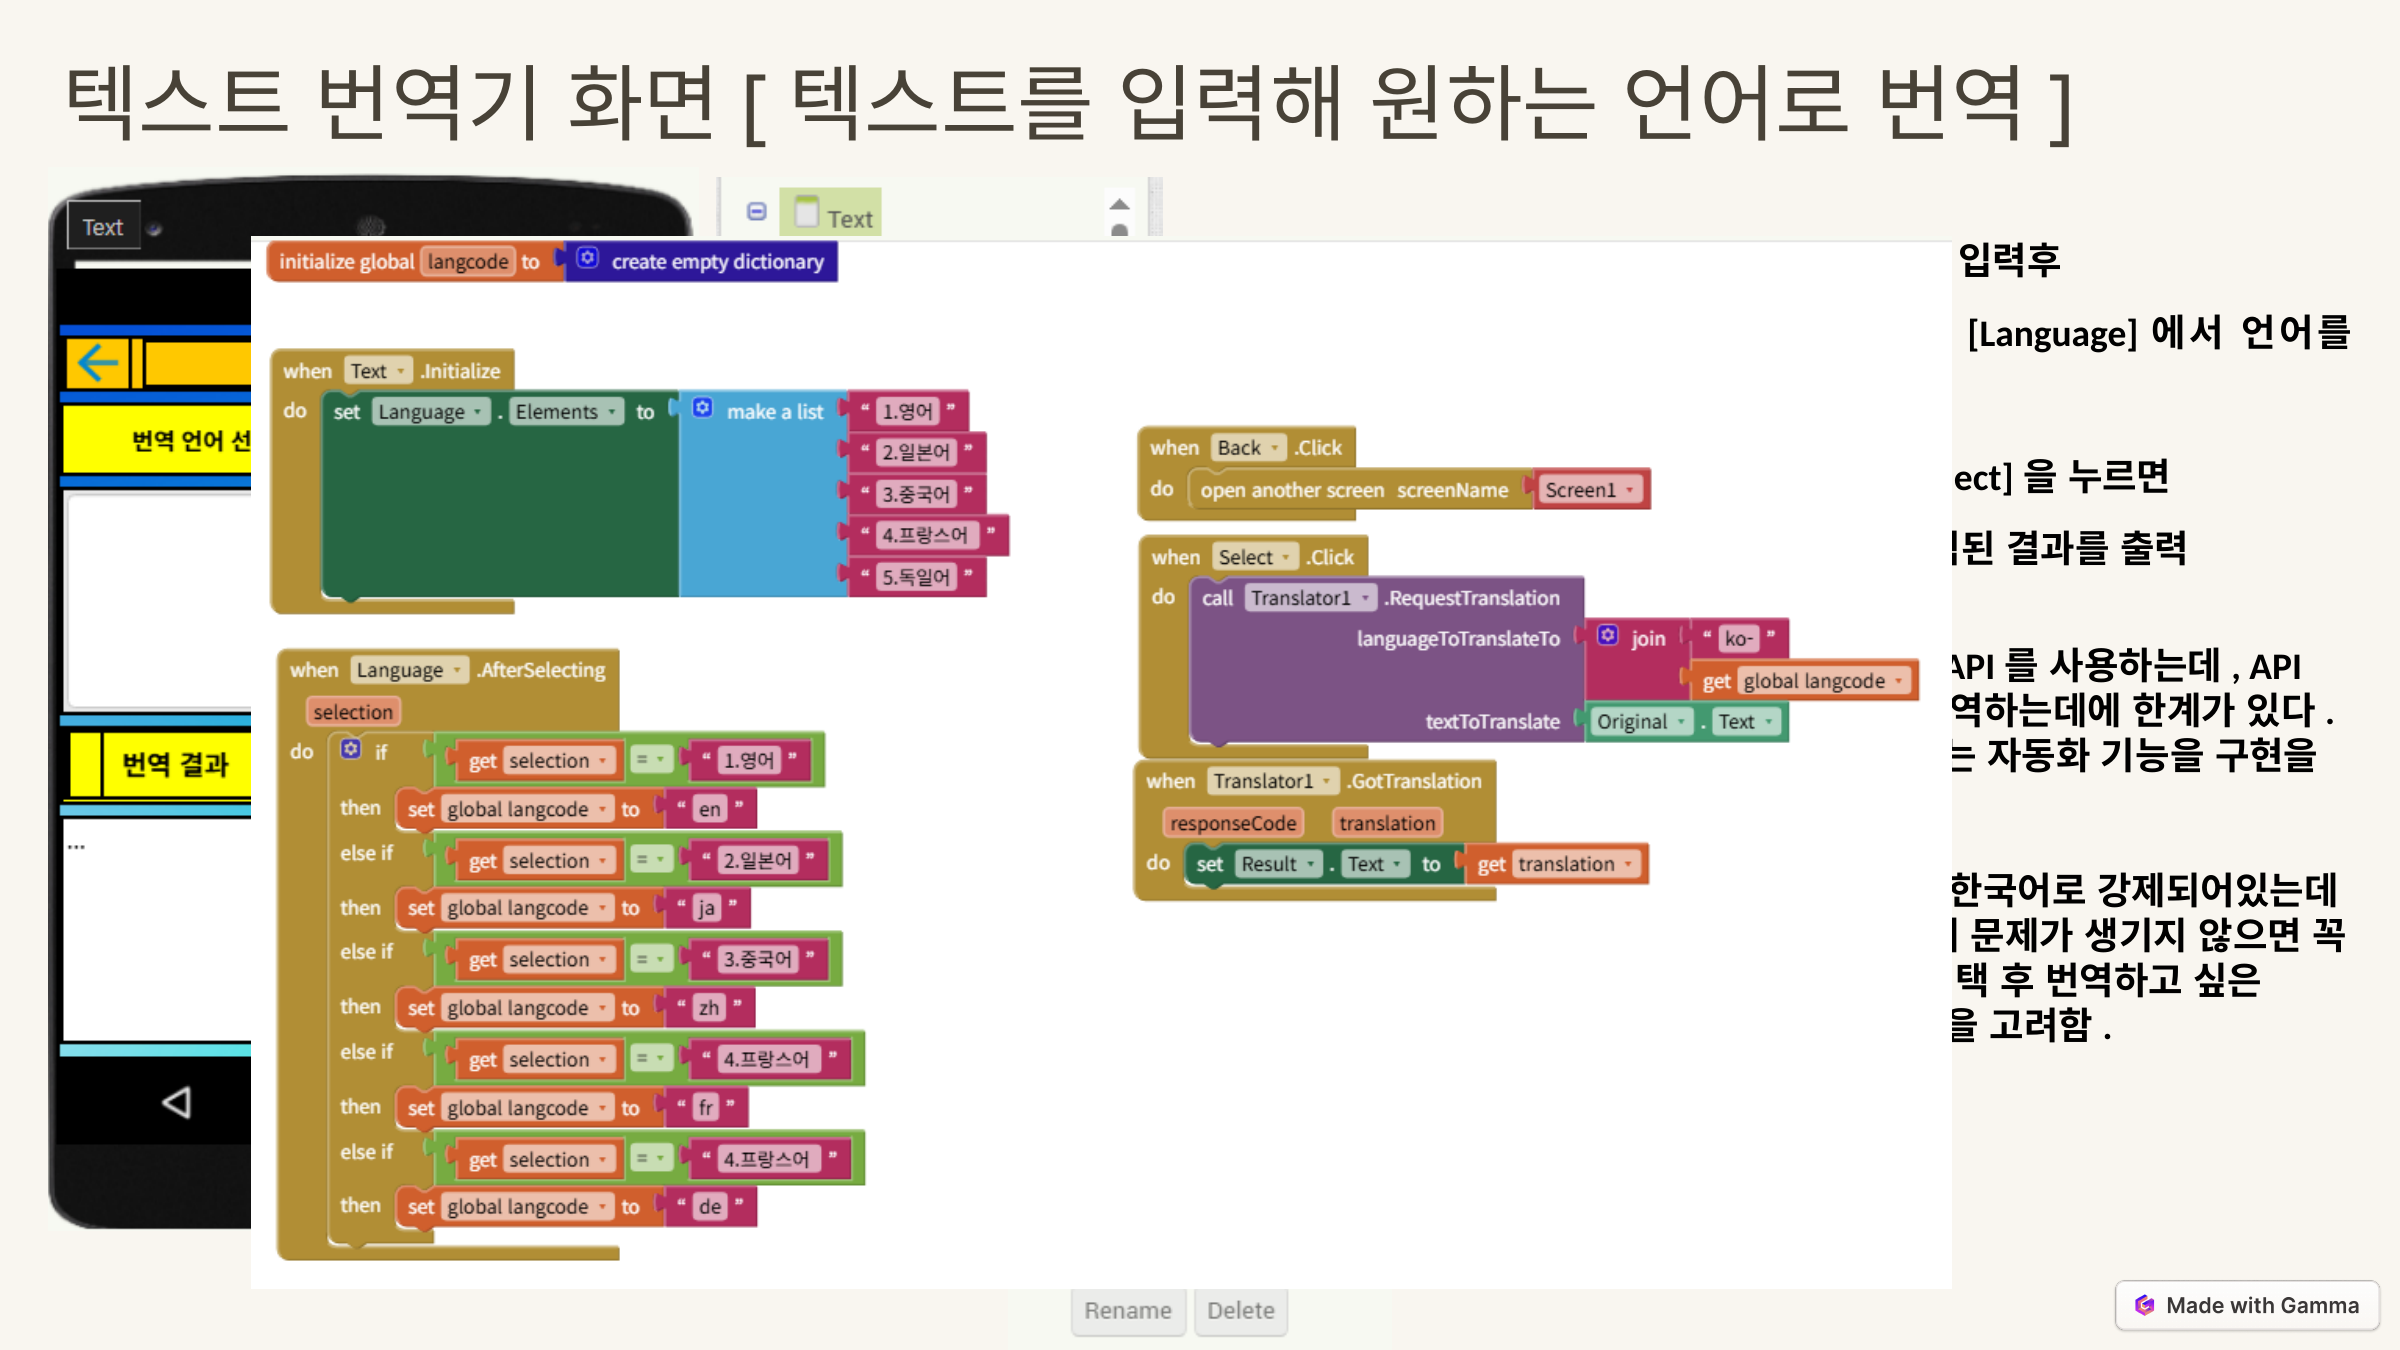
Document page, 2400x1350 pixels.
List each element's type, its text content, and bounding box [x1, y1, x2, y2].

text_box 텍스트 번역기 화면[텍스트를 입력해 원하는 언어로 번역] [62, 35, 1423, 153]
picture [47, 167, 1952, 1350]
picture [2106, 1271, 2389, 1339]
text_box 텍스트 박스[original]에 한국어를 입력후 번역될 언어를 선택하는 리스트[Language]에서 언어를 선택하고 구글번역 아이콘 이미지 버튼[Select]을 누르면 레이아웃의 레이블[Result]에 번역된 결과를 출력 해당 번역 기능은 GoogleTranslator API를 사용하는데, API마다 제한된 Key값을 제공하므로 번역하는데에 한계가 있다. 그러므로 이 API Key를 새로 발급하는 자동화 기능을 구현을 고려함 1차 구현단계인 번역할 원본 언어가 한국어로 강제되어있는데 정상적으로 테스트가 되었고, 번역에 문제가 생기지 않으면 꼭 한국어만이 아닌 다른 나라 언어로 선택 후 번역하고 싶은 나라의 언어로 번역하는 기능도 구현을 고려함. [1338, 209, 2352, 1015]
